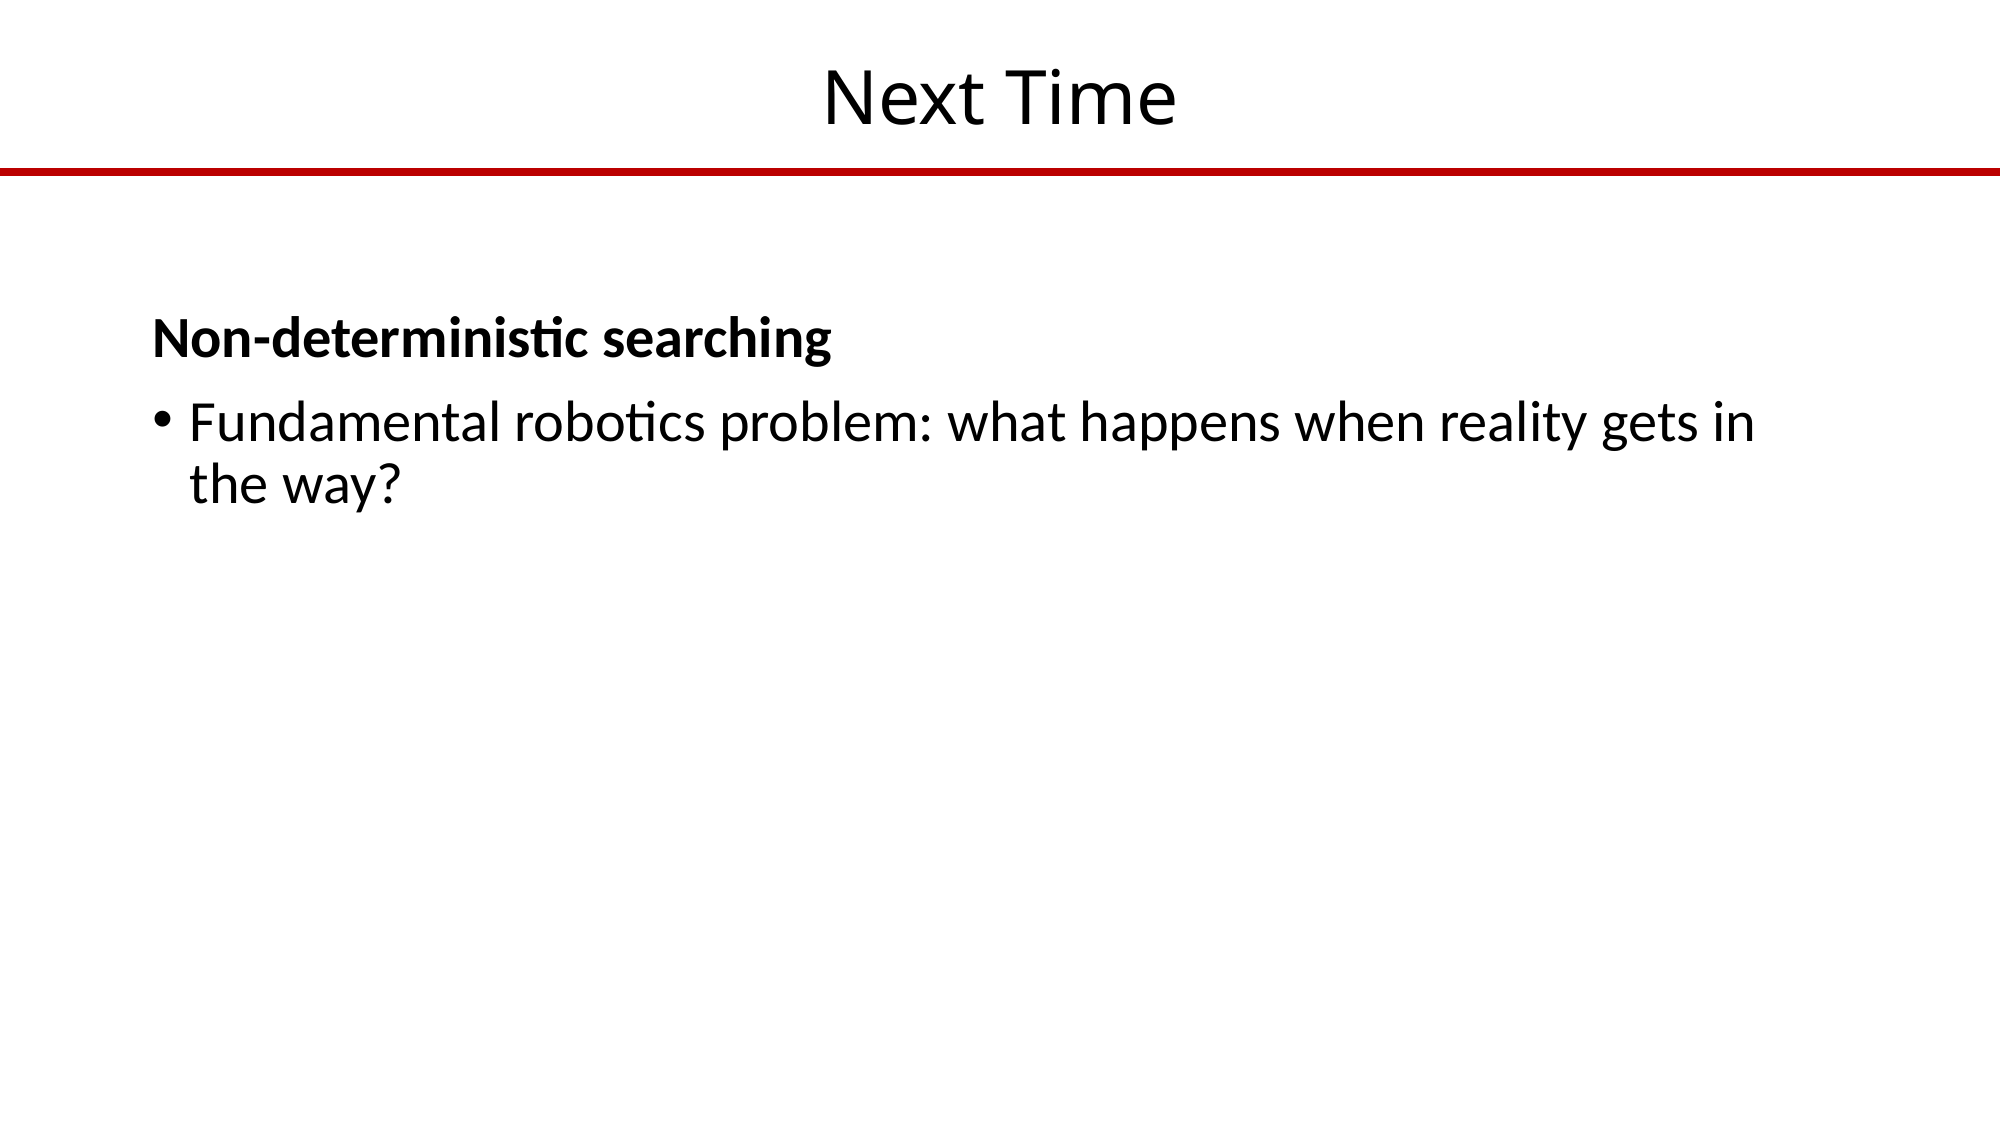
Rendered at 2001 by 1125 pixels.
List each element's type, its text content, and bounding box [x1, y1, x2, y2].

title Next Time [137, 50, 1863, 150]
list Non-deterministic searching Fundamental robotics problem: what happens when reality gets in the way? [137, 299, 1863, 1014]
